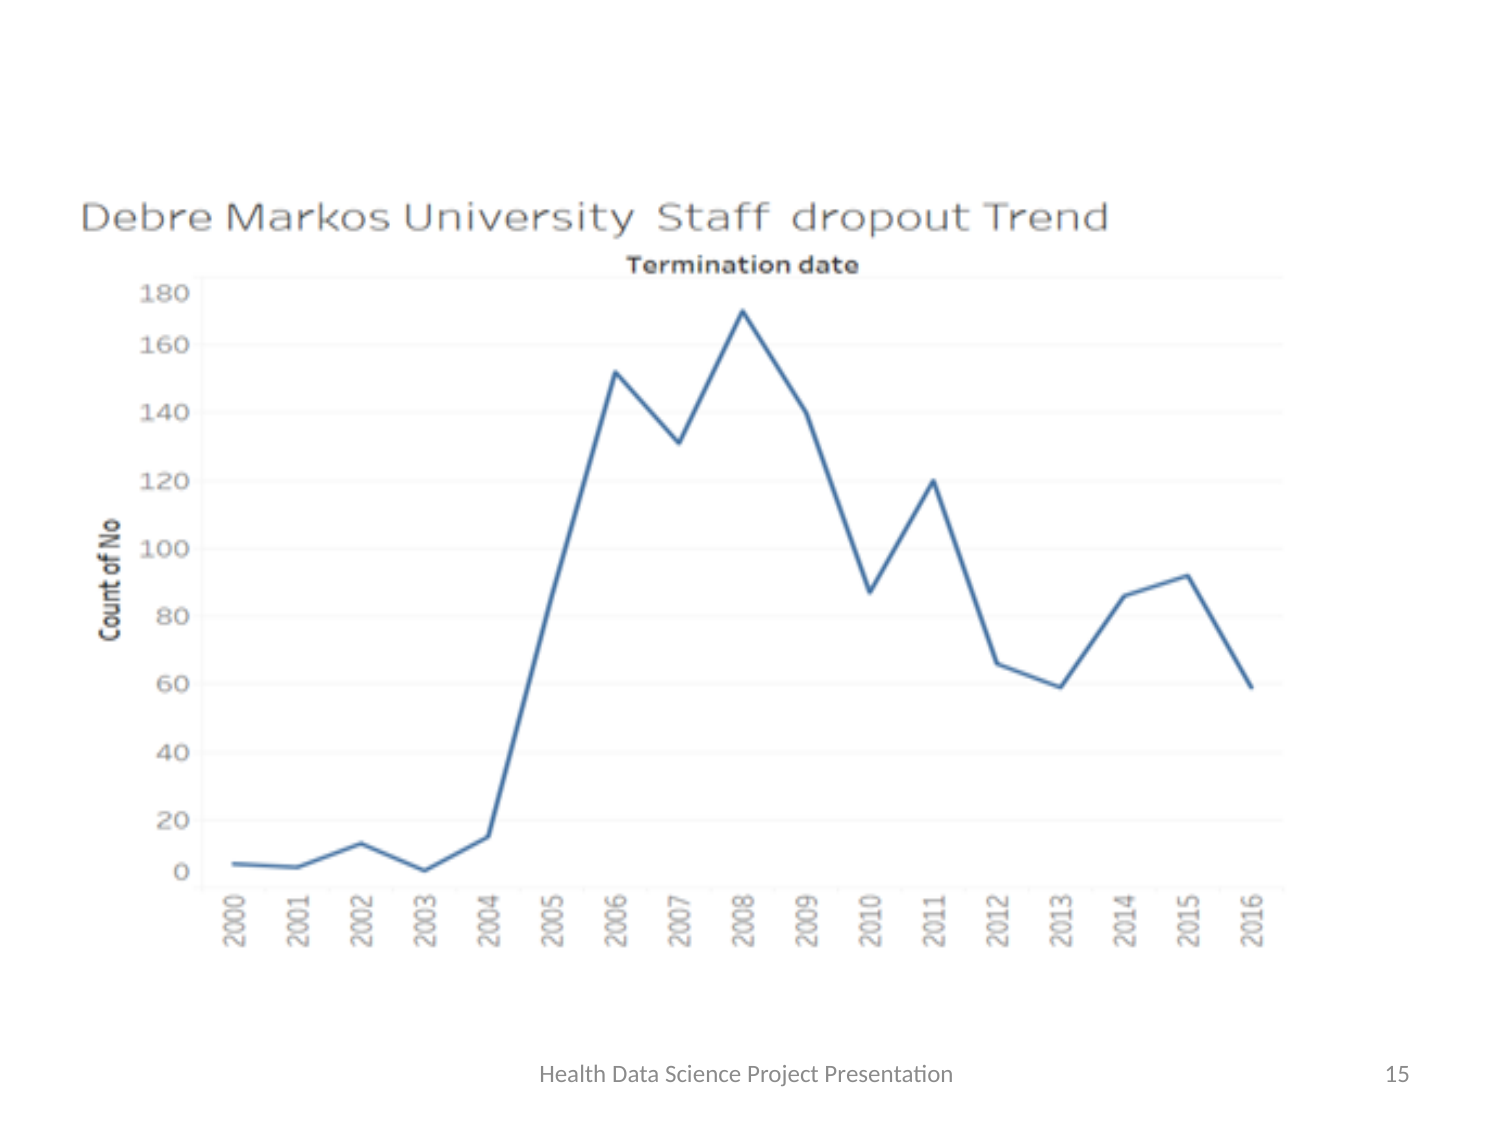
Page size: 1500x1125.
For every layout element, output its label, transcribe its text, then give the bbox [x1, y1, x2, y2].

footer Health Data Science Project Presentation [512, 1042, 988, 1103]
slide_number 15 [1074, 1042, 1425, 1103]
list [72, 183, 1469, 969]
